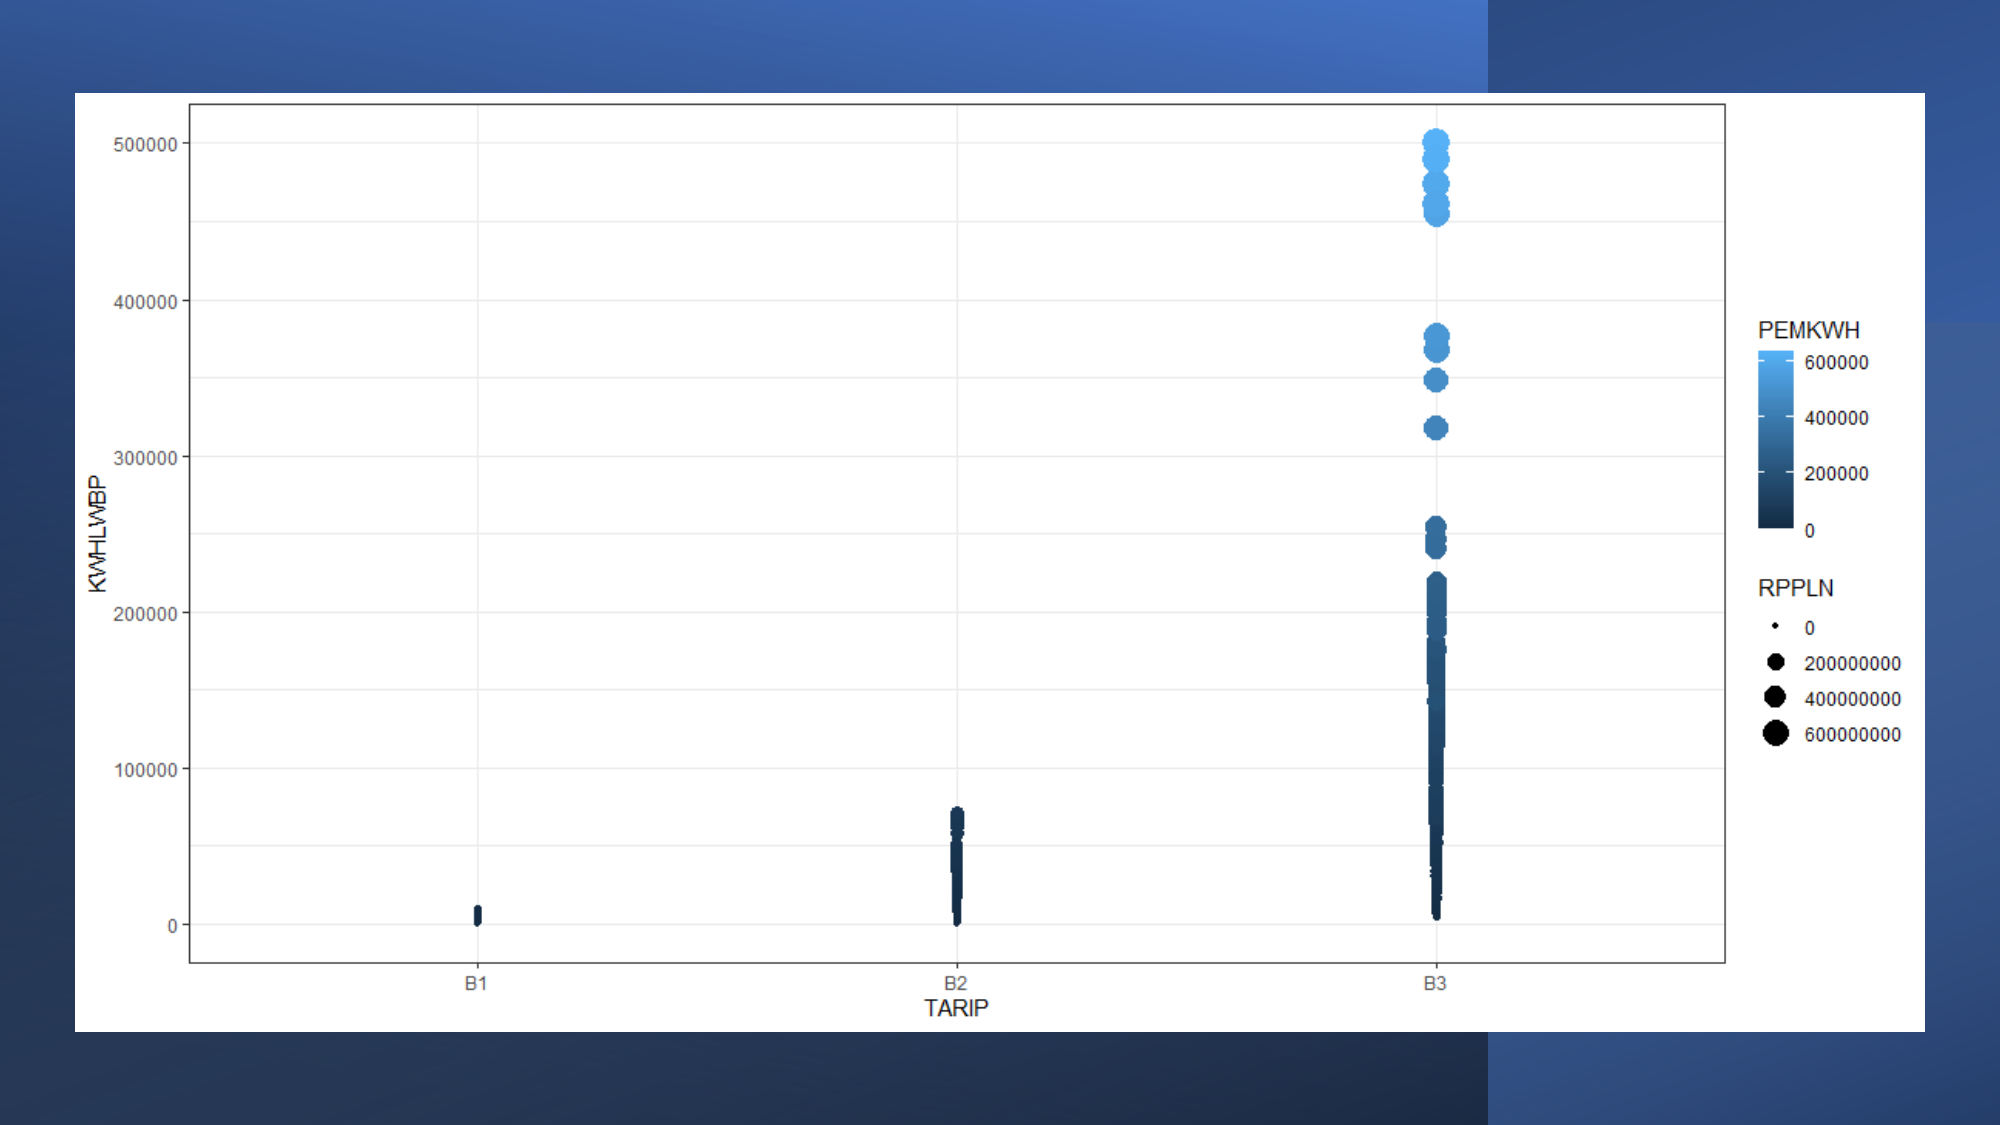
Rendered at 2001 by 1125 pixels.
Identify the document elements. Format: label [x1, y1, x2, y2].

text_box [1489, 0, 2000, 321]
text_box [0, 0, 1489, 321]
text_box [0, 321, 2000, 1125]
picture [74, 93, 1925, 1032]
